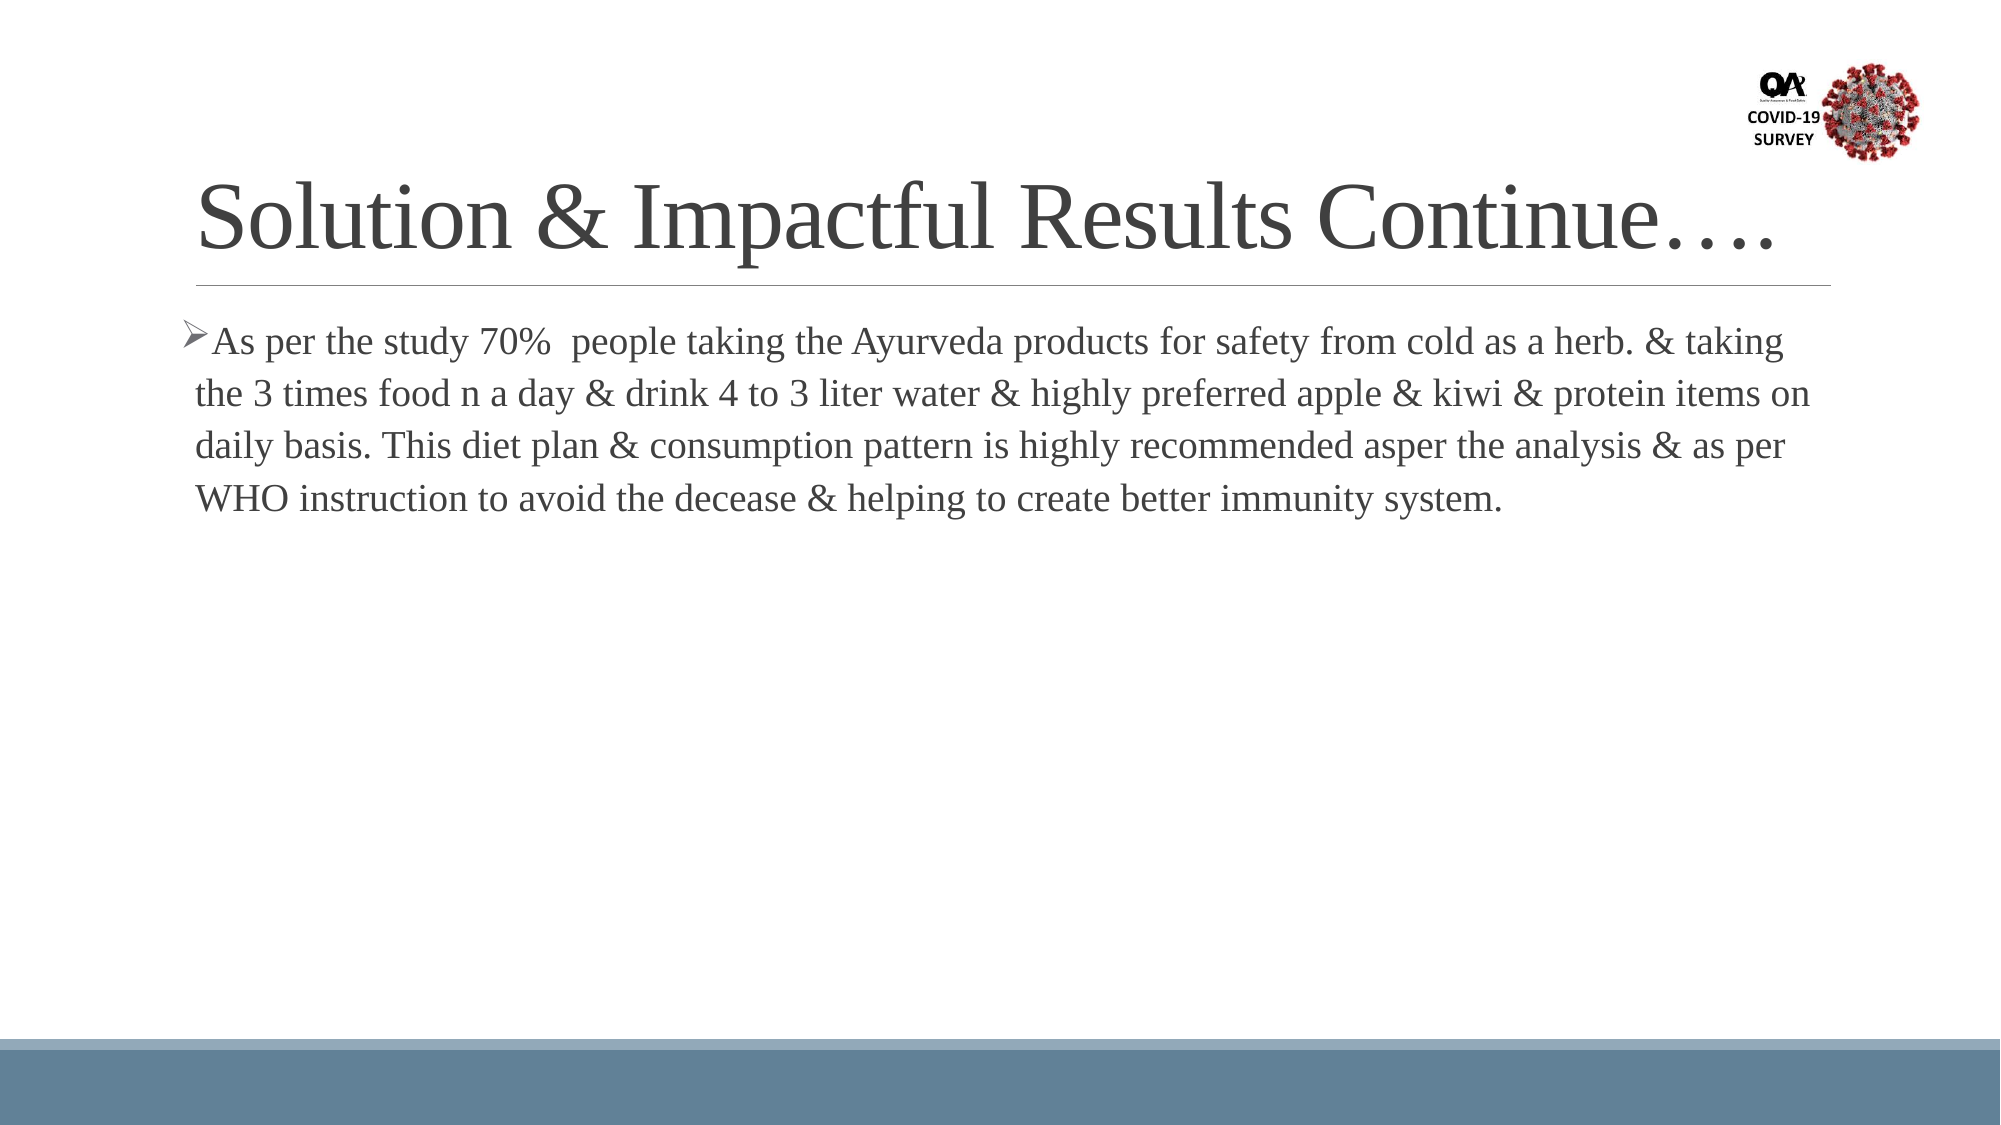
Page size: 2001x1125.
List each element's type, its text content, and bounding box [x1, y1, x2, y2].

picture [1736, 59, 1925, 165]
title Solution & Impactful Results Continue…. [180, 37, 1830, 276]
list As per the study 70% people taking the Ayurveda products for safety from cold as a herb. & taking the 3 times food n a day & drink 4 to 3 liter water & highly preferred apple & kiwi & protein items on daily basis. This diet plan & consumption pattern is highly recommended asper the analysis & as per WHO instruction to avoid the decease & helping to create better immunity system. [180, 302, 1830, 963]
